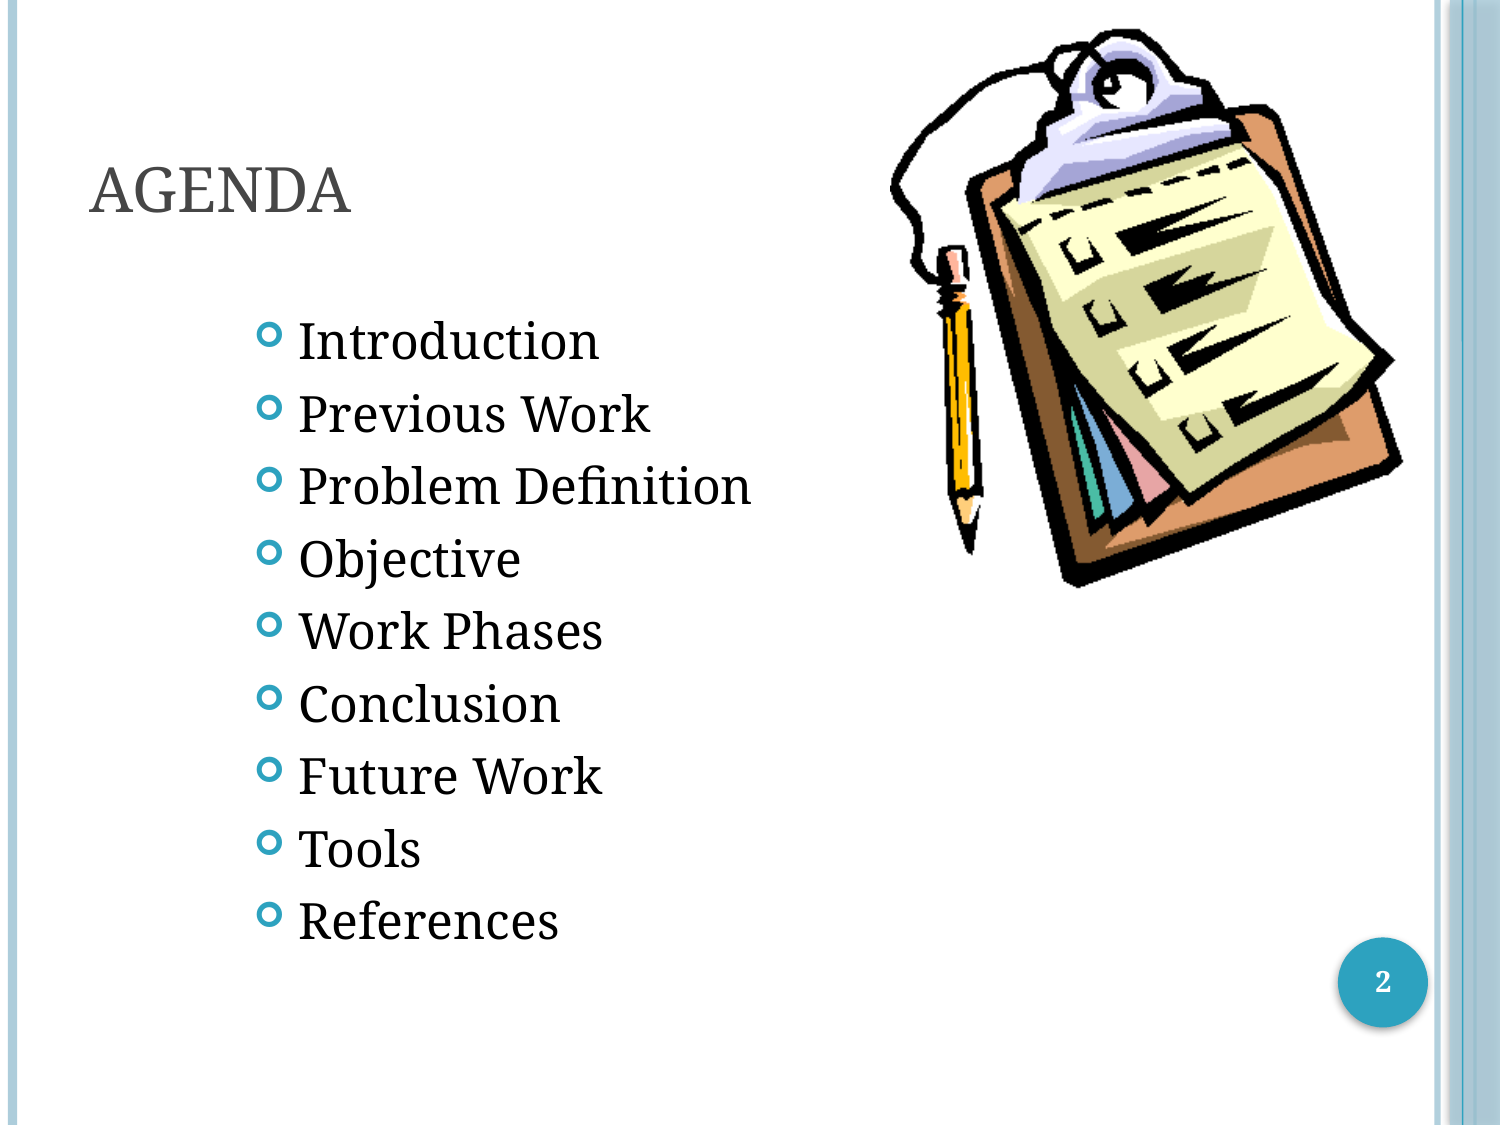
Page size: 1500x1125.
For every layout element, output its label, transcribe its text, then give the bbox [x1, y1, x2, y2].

picture [890, 22, 1409, 593]
slide_number 2 [1333, 940, 1434, 1027]
title Agenda [75, 45, 884, 233]
list Introduction Previous Work Problem Definition Objective Work Phases Conclusion Future Work Tools References [239, 302, 856, 1043]
